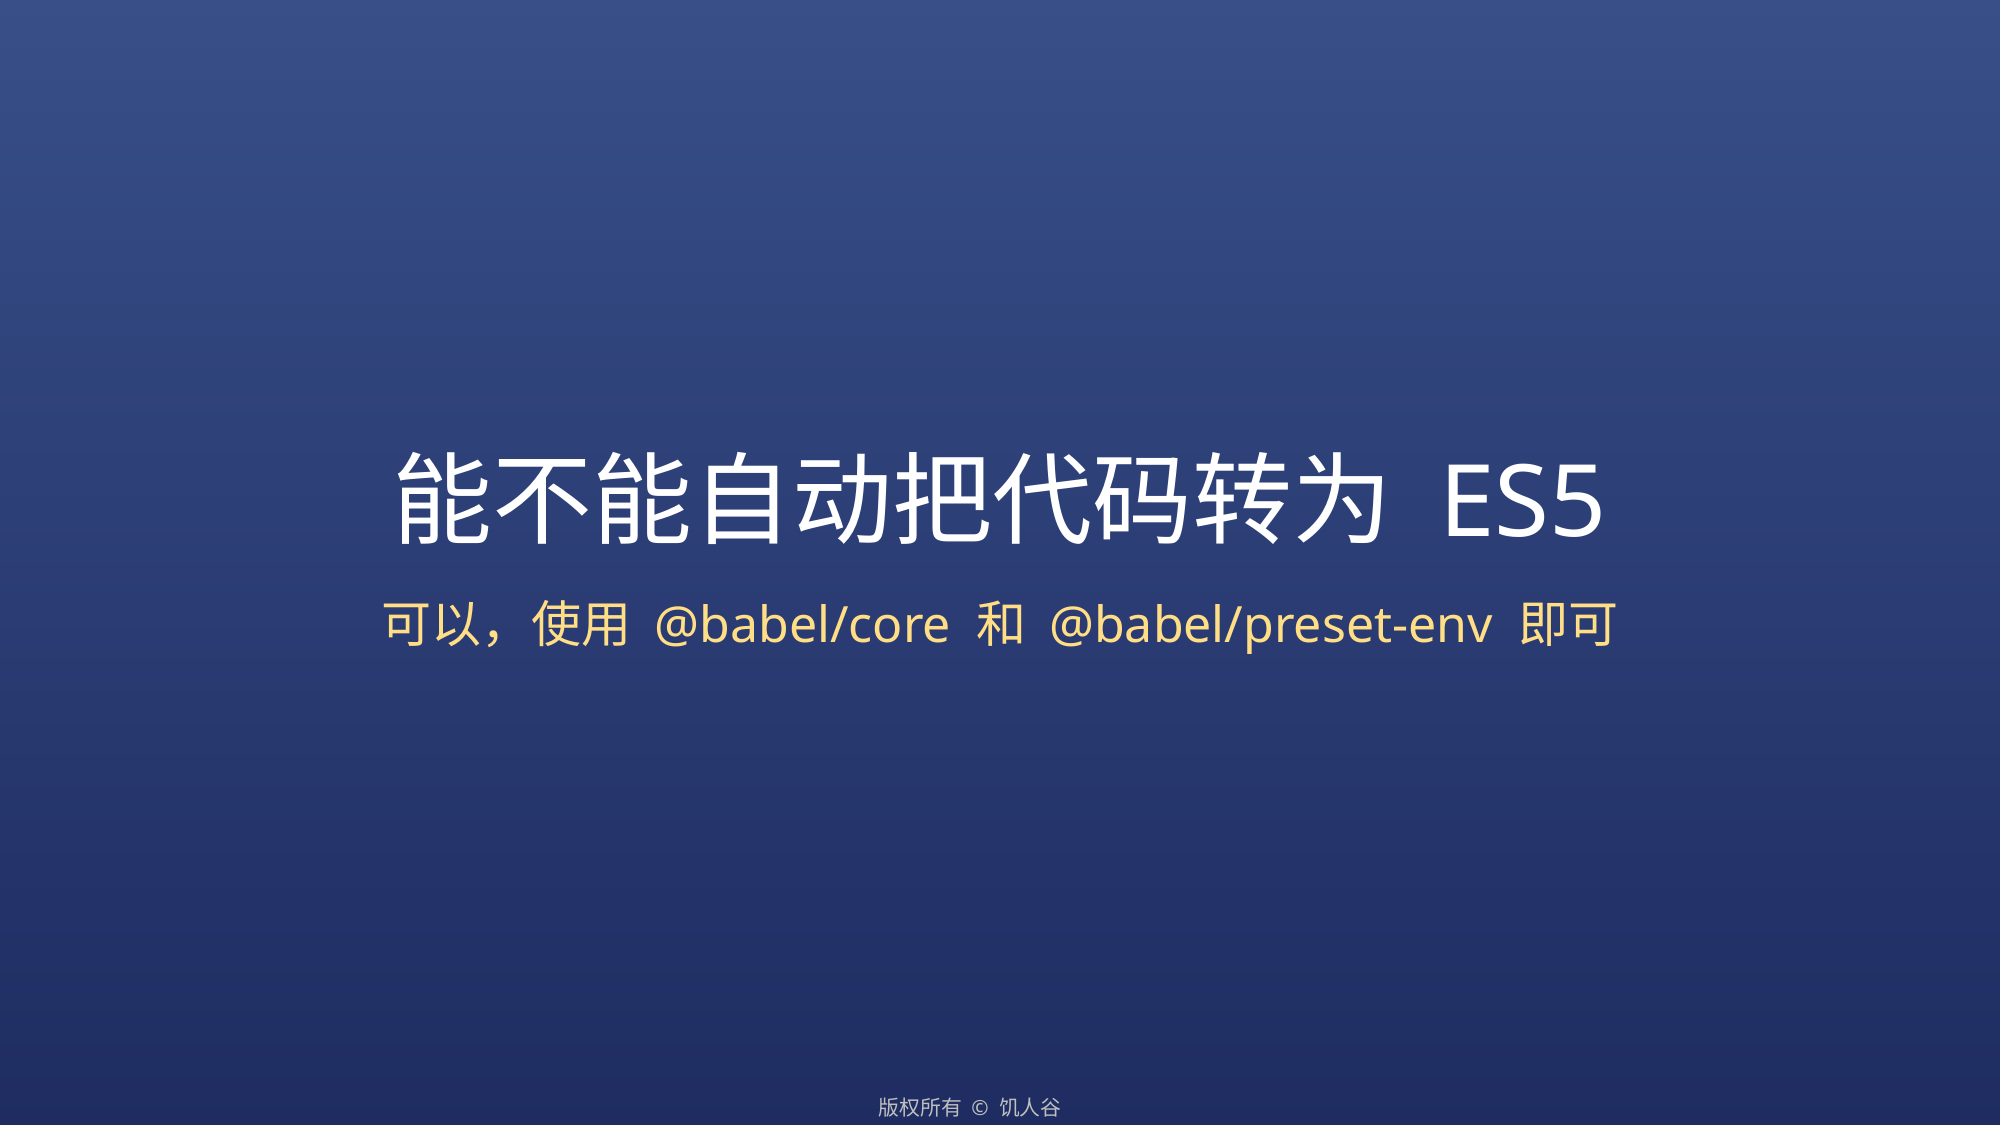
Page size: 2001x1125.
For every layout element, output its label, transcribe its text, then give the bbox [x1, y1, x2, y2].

title 能不能自动把代码转为 ES5 [137, 441, 1863, 566]
subtitle 可以，使用 @babel/core 和 @babel/preset-env 即可 [137, 585, 1863, 661]
